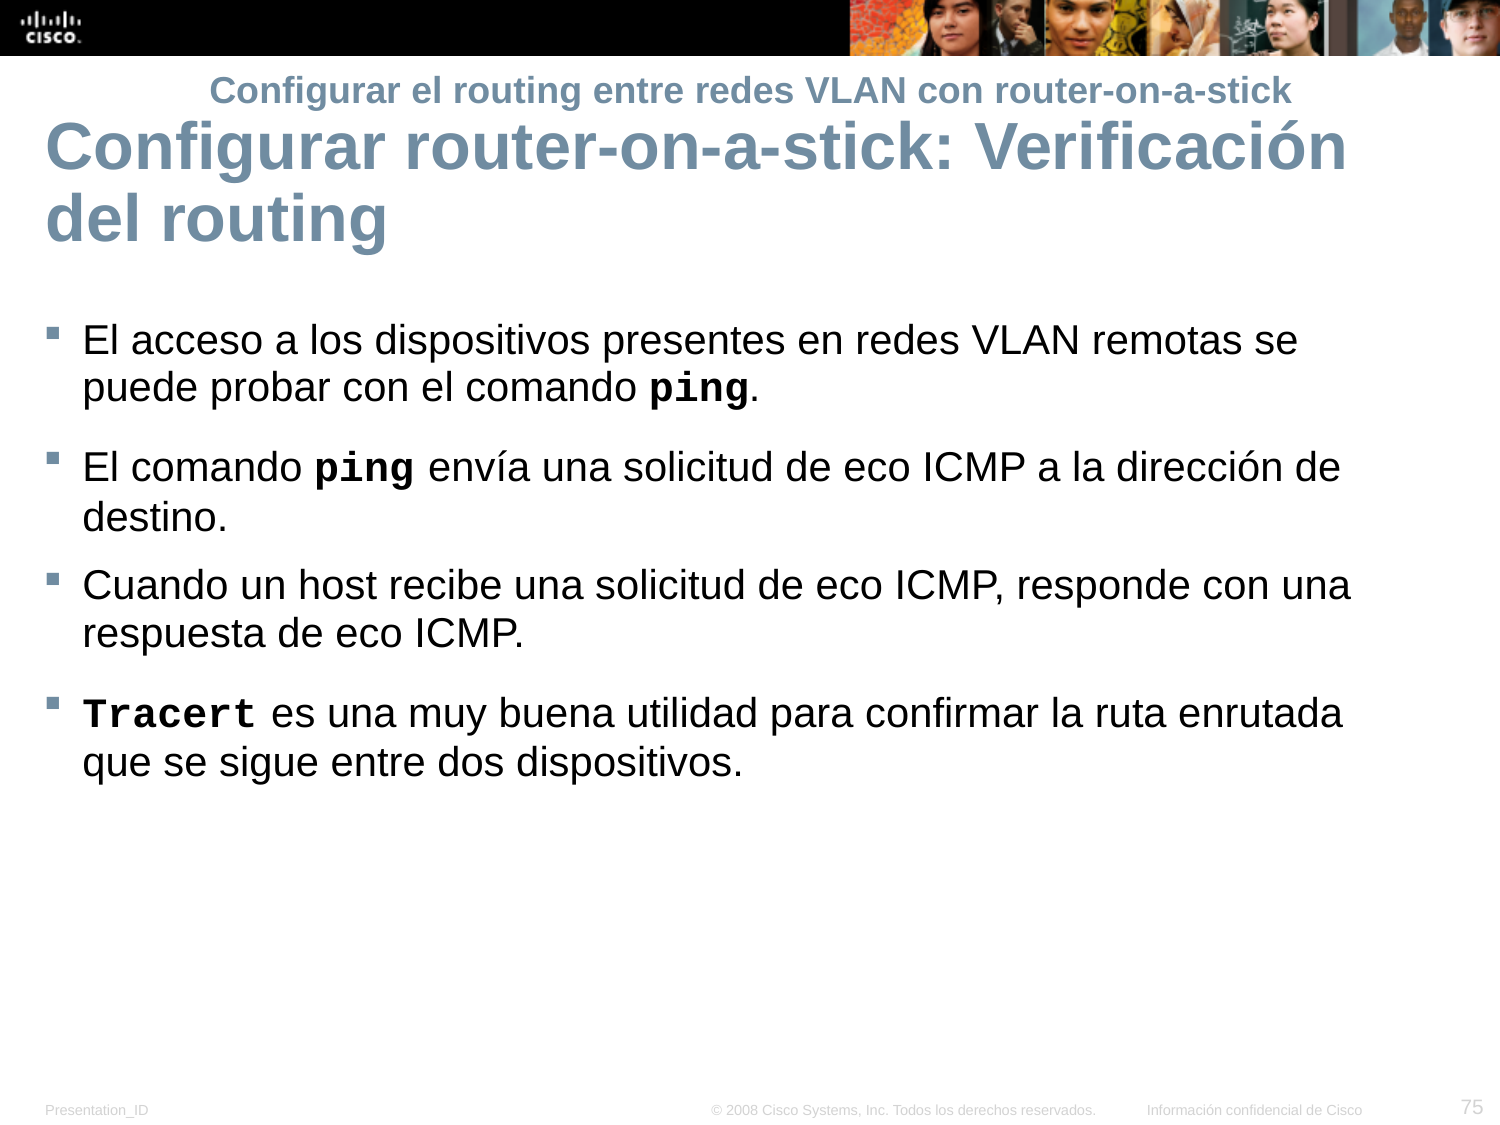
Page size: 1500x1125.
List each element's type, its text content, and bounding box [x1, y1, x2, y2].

title Configurar el routing entre redes VLAN con router-on-a-stick Configurar router-on-a-stick: Verificación del routing [31, 64, 1471, 203]
list El acceso a los dispositivos presentes en redes VLAN remotas se puede probar con el comando ping. El comando ping envía una solicitud de eco ICMP a la dirección de destino. Cuando un host recibe una solicitud de eco ICMP, responde con una respuesta de eco ICMP. Tracert es una muy buena utilidad para confirmar la ruta enrutada que se sigue entre dos dispositivos. [29, 309, 1431, 818]
picture [0, 0, 1500, 56]
